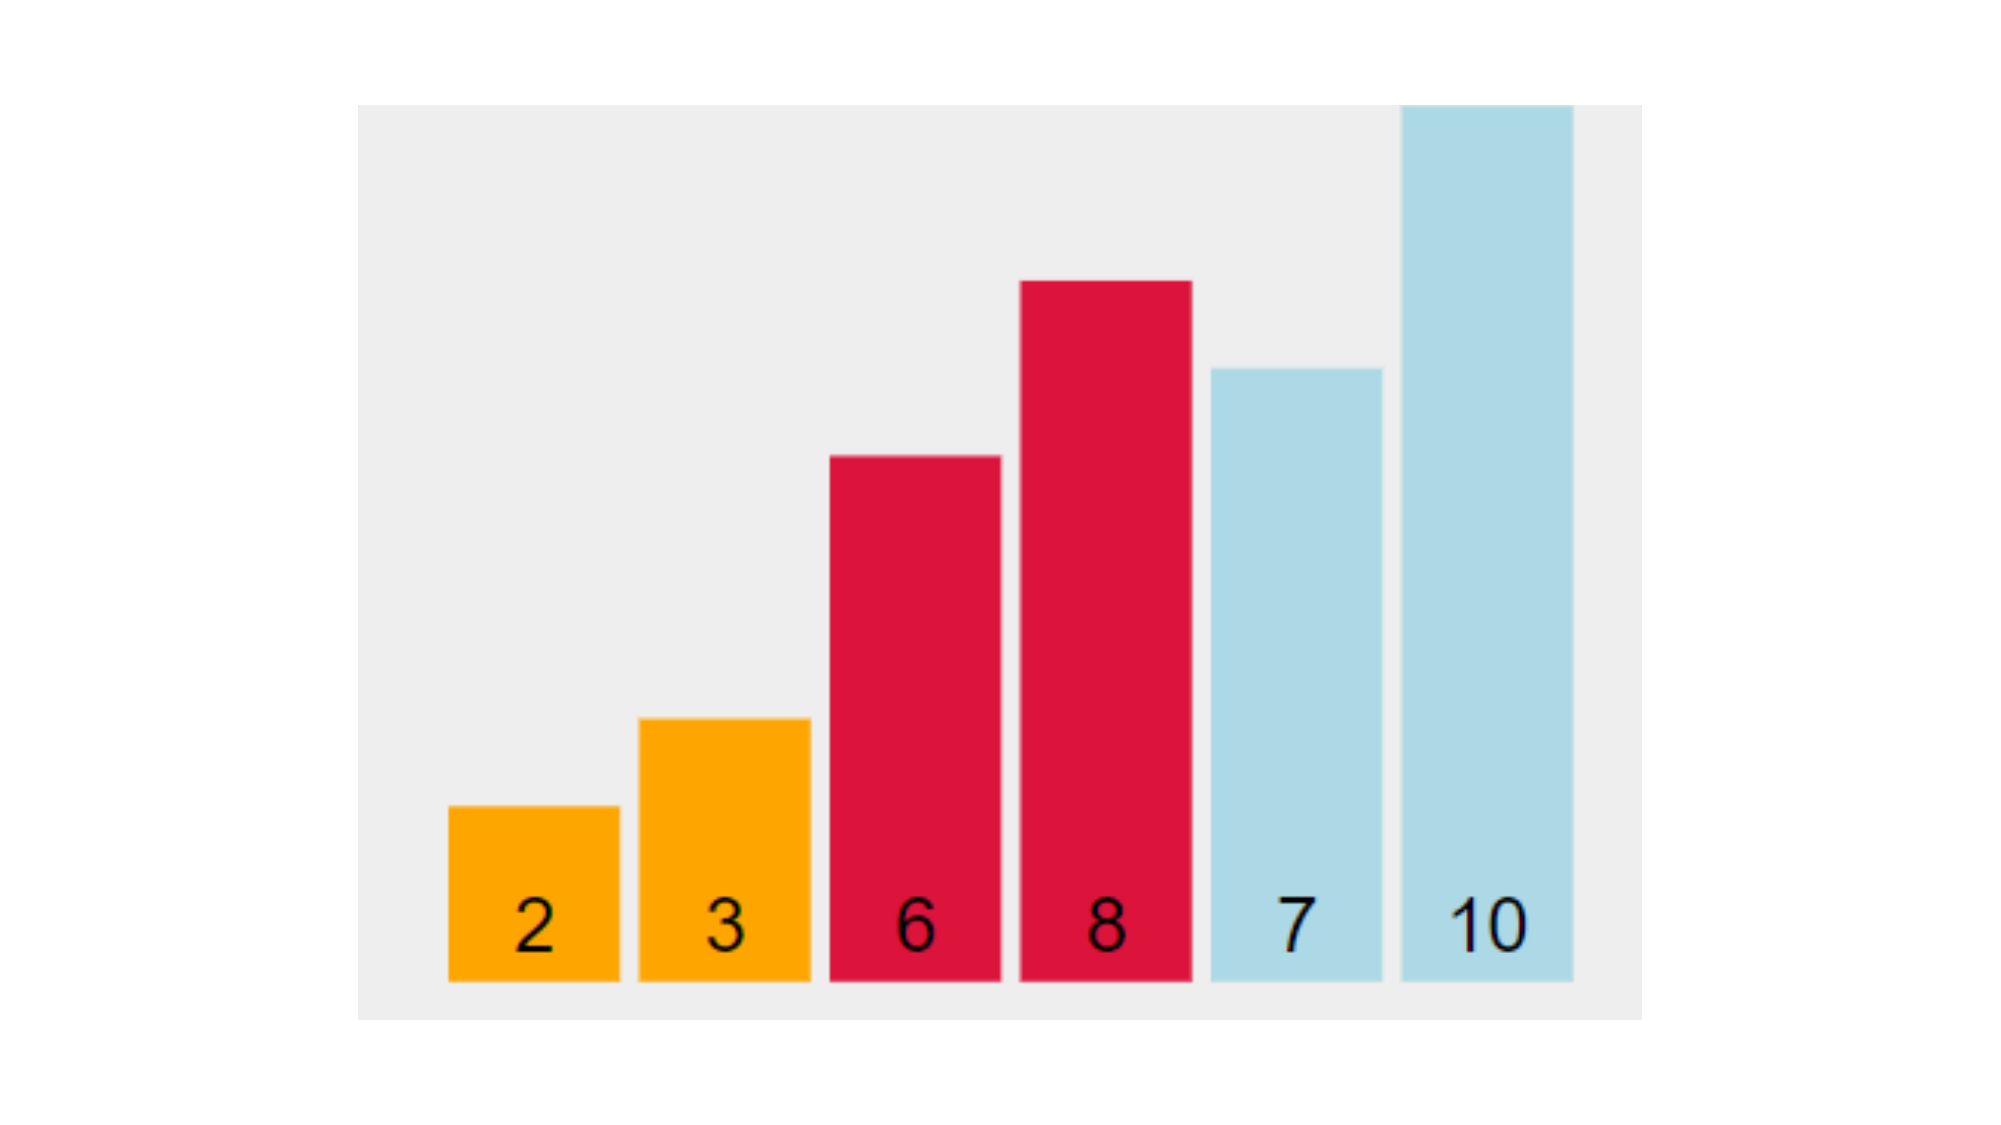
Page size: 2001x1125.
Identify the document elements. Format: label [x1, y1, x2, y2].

list [358, 105, 1642, 1020]
